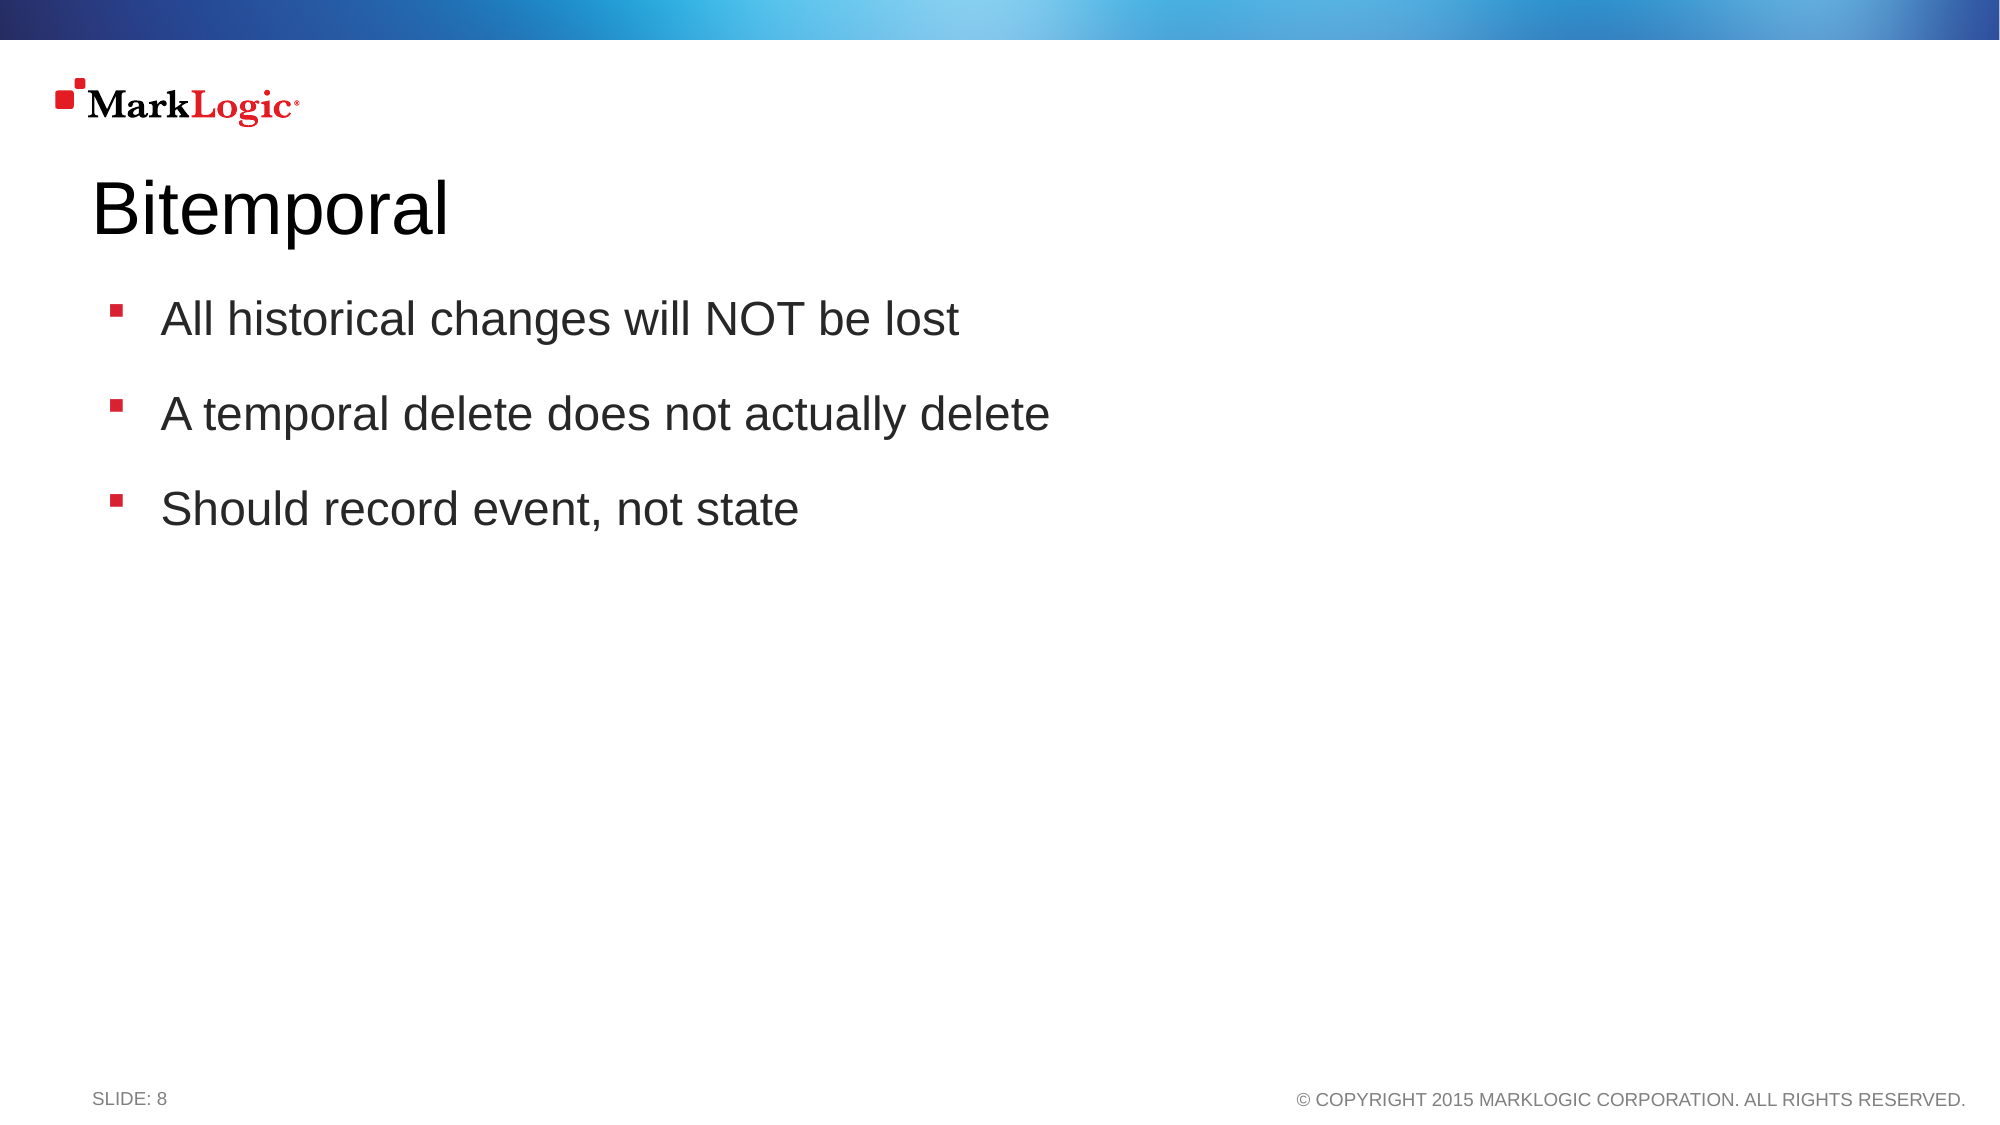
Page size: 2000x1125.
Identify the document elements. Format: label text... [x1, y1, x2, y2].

picture [0, 0, 2000, 40]
title Bitemporal [91, 166, 1911, 263]
list All historical changes will NOT be lost A temporal delete does not actually delete Should record event, not state [91, 287, 1911, 957]
